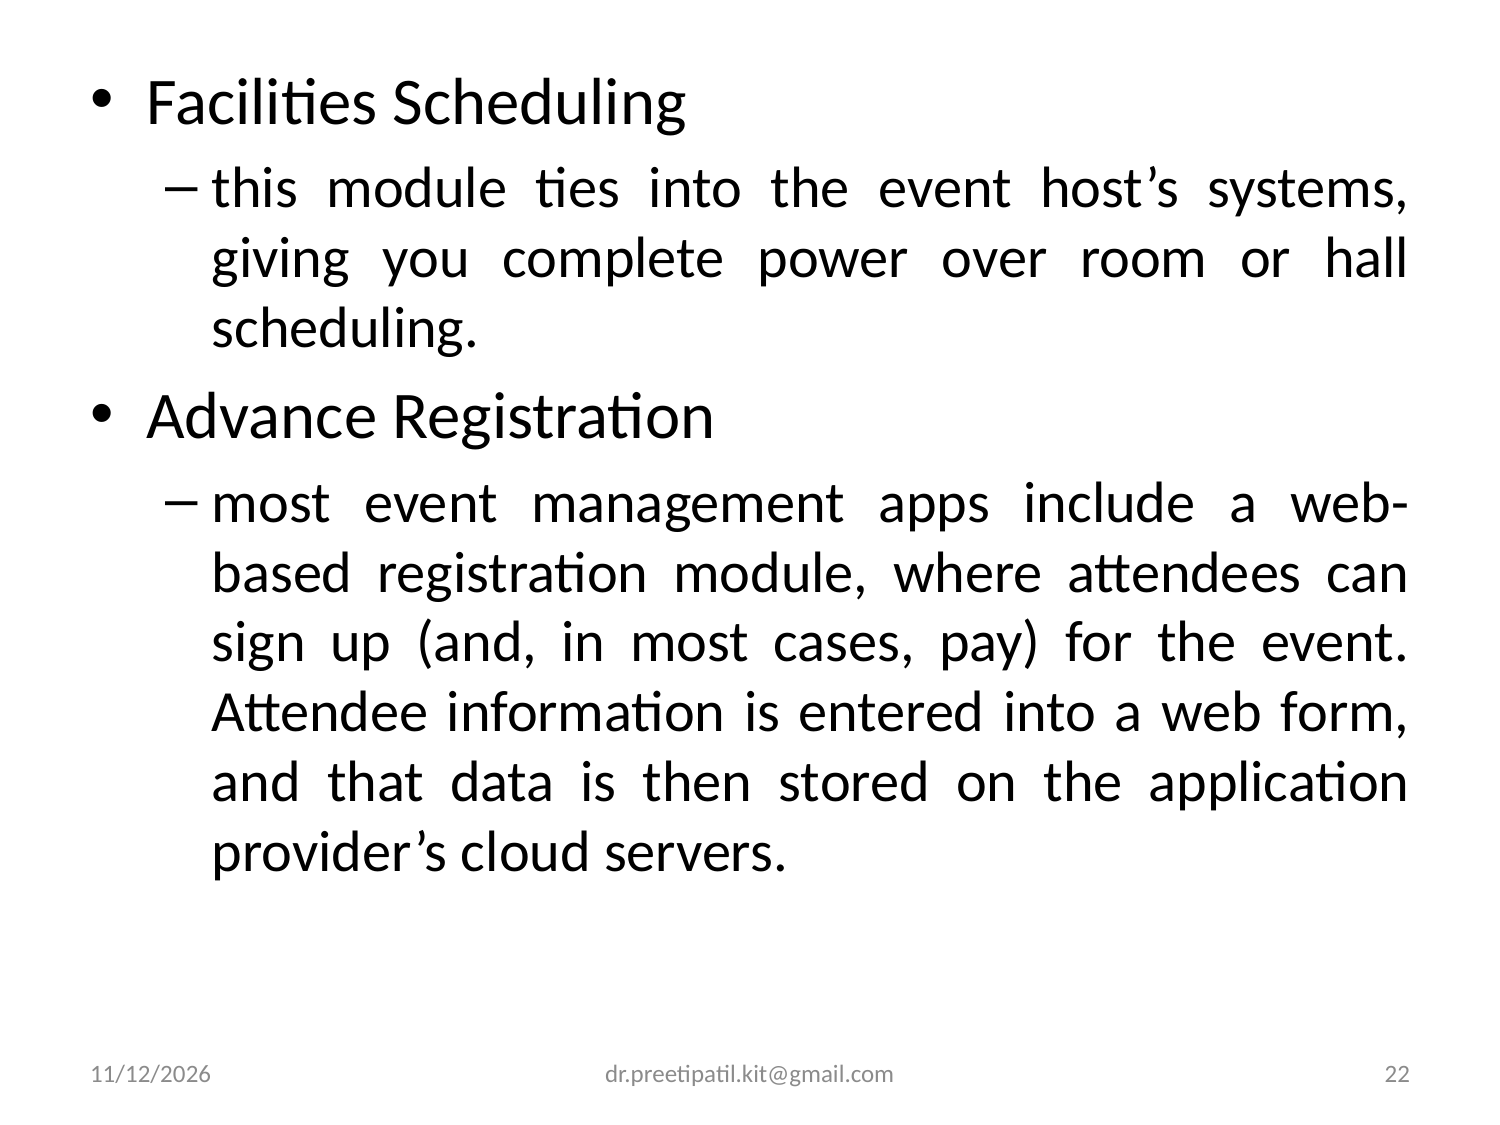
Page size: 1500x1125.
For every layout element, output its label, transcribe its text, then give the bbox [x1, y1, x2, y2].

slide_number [75, 1042, 425, 1103]
slide_number 22 [1074, 1042, 1425, 1103]
footer dr.preetipatil.kit@gmail.com [512, 1042, 988, 1103]
list Facilities Scheduling this module ties into the event host’s systems, giving you complete power over room or hall scheduling. Advance Registration most event management apps include a web-based registration module, where attendees can sign up (and, in most cases, pay) for the event. Attendee information is entered into a web form, and that data is then stored on the application provider’s cloud servers. [75, 50, 1425, 1050]
